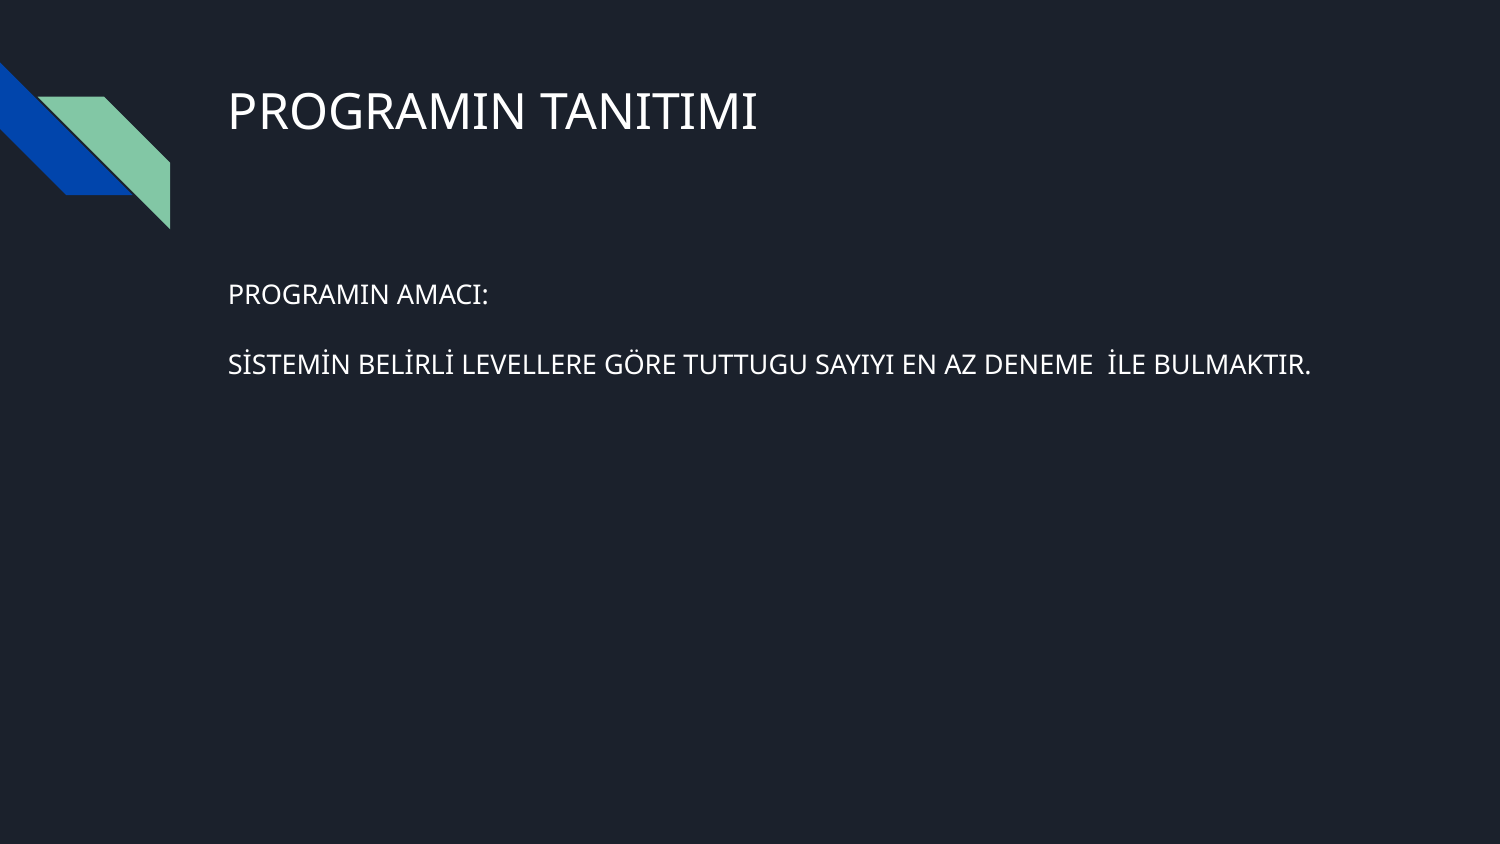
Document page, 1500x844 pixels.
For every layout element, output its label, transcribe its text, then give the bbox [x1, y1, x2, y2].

title PROGRAMIN TANITIMI [212, 64, 1368, 215]
list PROGRAMIN AMACI: SİSTEMİN BELİRLİ LEVELLERE GÖRE TUTTUGU SAYIYI EN AZ DENEME İLE BULMAKTIR. [212, 257, 1368, 735]
